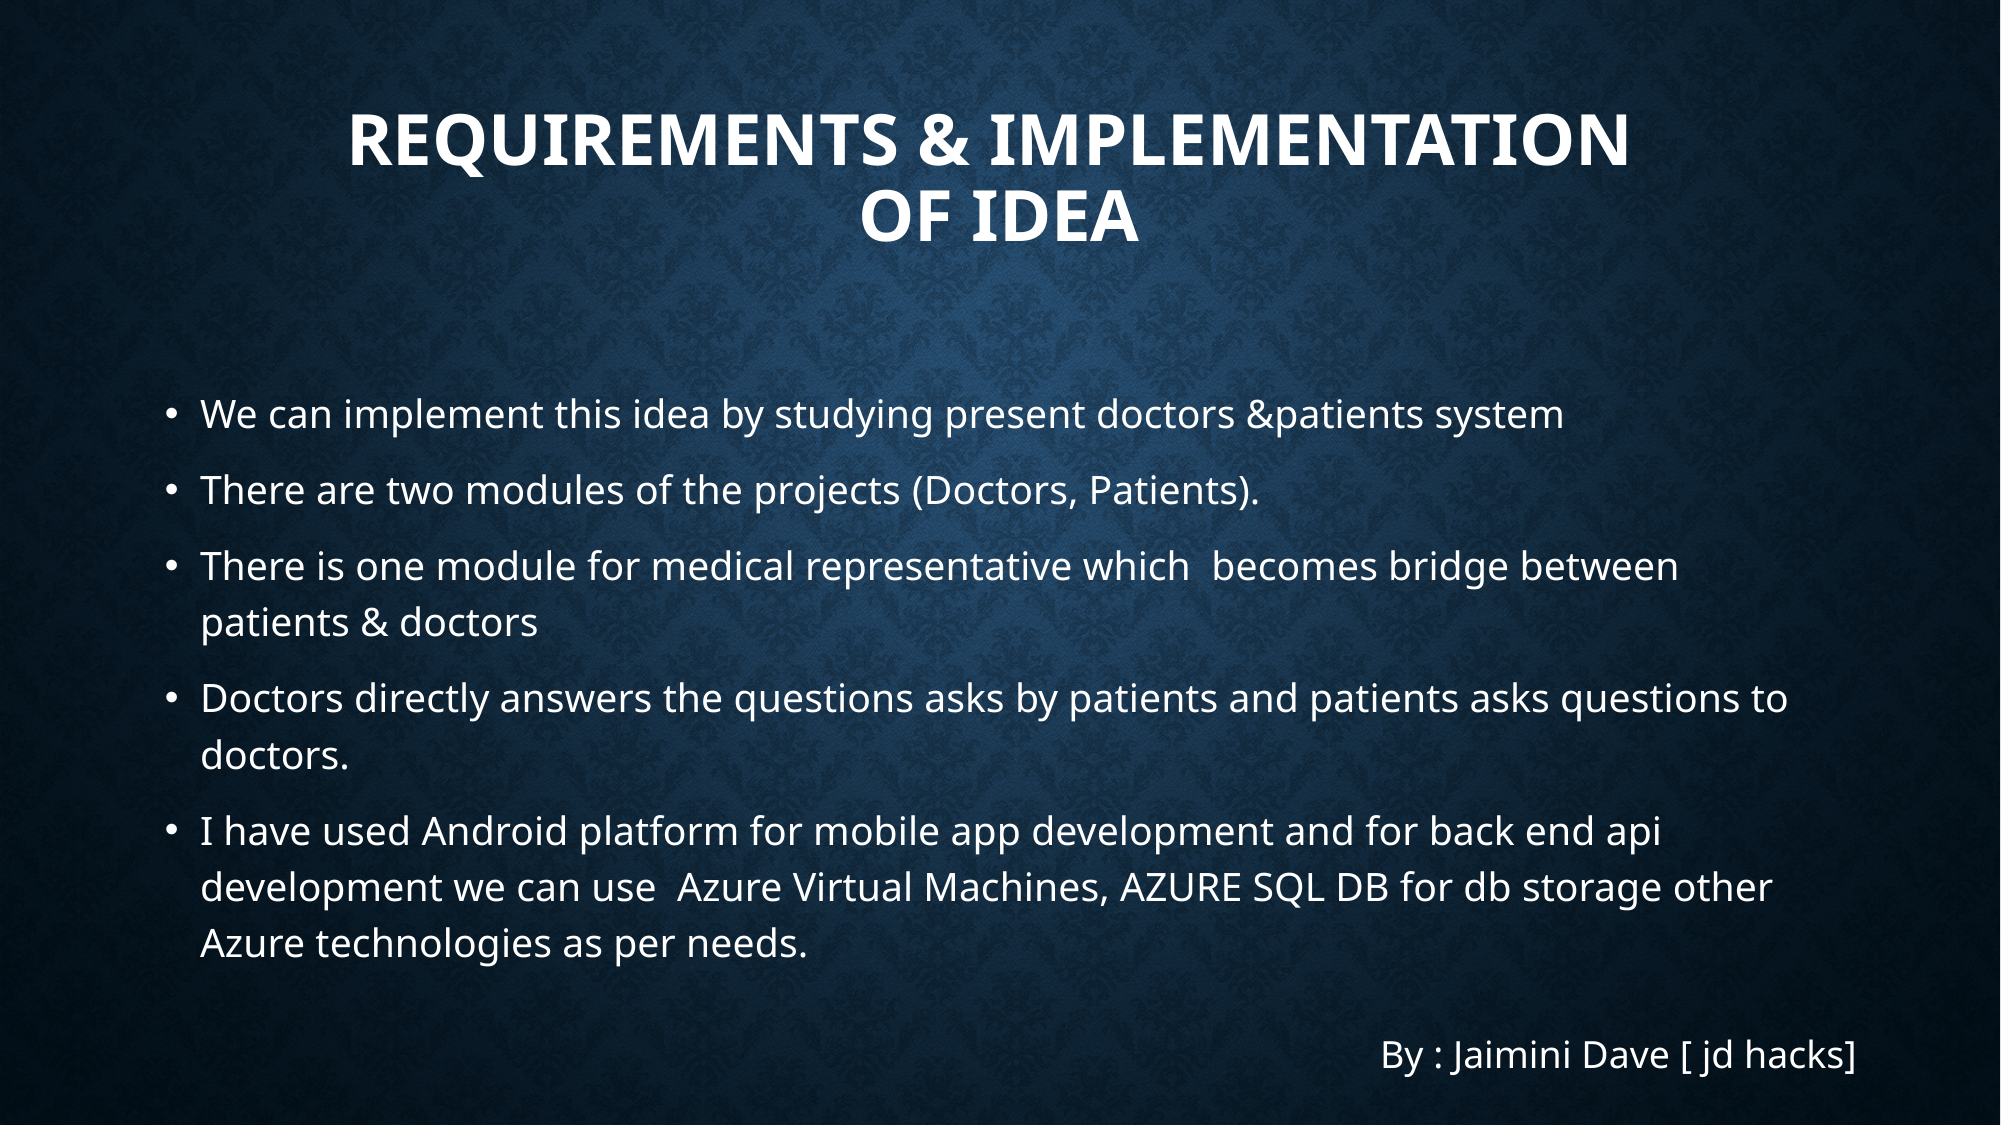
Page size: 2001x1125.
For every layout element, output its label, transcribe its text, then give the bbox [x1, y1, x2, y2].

list We can implement this idea by studying present doctors &patients system There are two modules of the projects (Doctors, Patients). There is one module for medical representative which becomes bridge between patients & doctors Doctors directly answers the questions asks by patients and patients asks questions to doctors. I have used Android platform for mobile app development and for back end api development we can use Azure Virtual Machines, AZURE SQL DB for db storage other Azure technologies as per needs. [149, 372, 1849, 979]
text_box By : Jaimini Dave [ jd hacks] [1365, 1023, 1974, 1084]
title Requirements & Implementation of idea [149, 71, 1849, 290]
